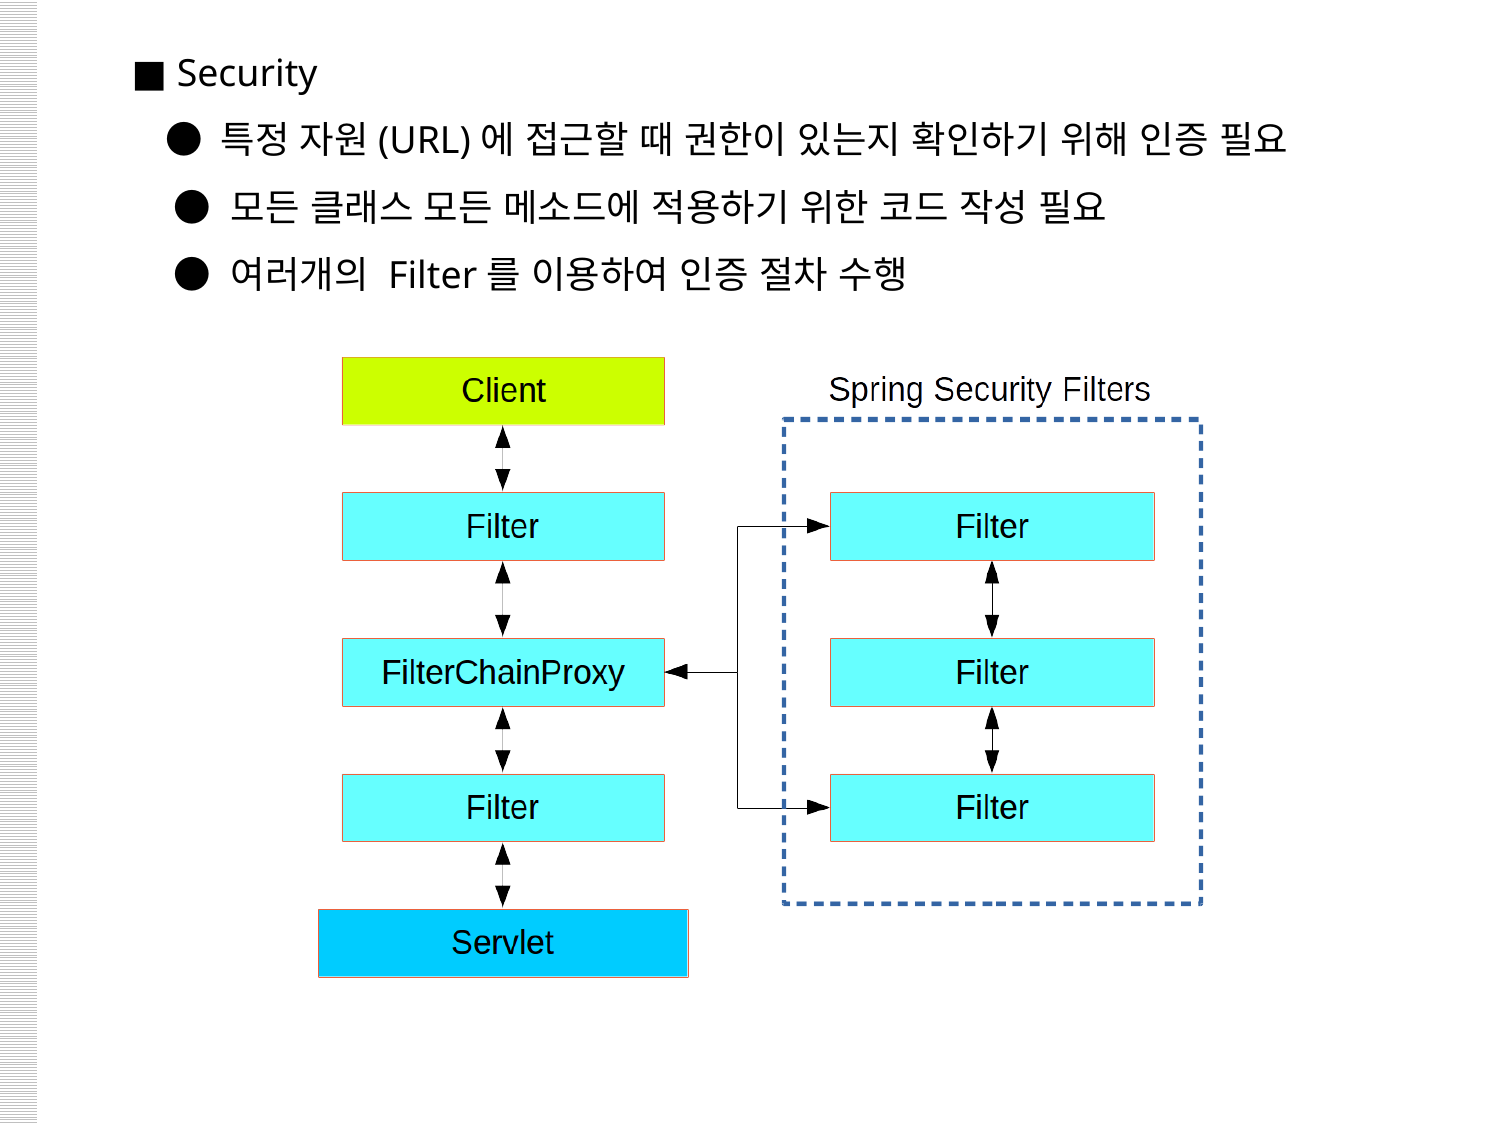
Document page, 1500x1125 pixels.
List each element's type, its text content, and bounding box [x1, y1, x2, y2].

picture [164, 278, 1257, 1049]
text_box ■ Security ● 특정 자원(URL)에 접근할 때 권한이 있는지 확인하기 위해 인증 필요 ● 모든 클래스 모든 메소드에 적용하기 위한 코드 작성 필요 ● 여러개의 Filter를 이용하여 인증 절차 수행 [116, 19, 1304, 304]
